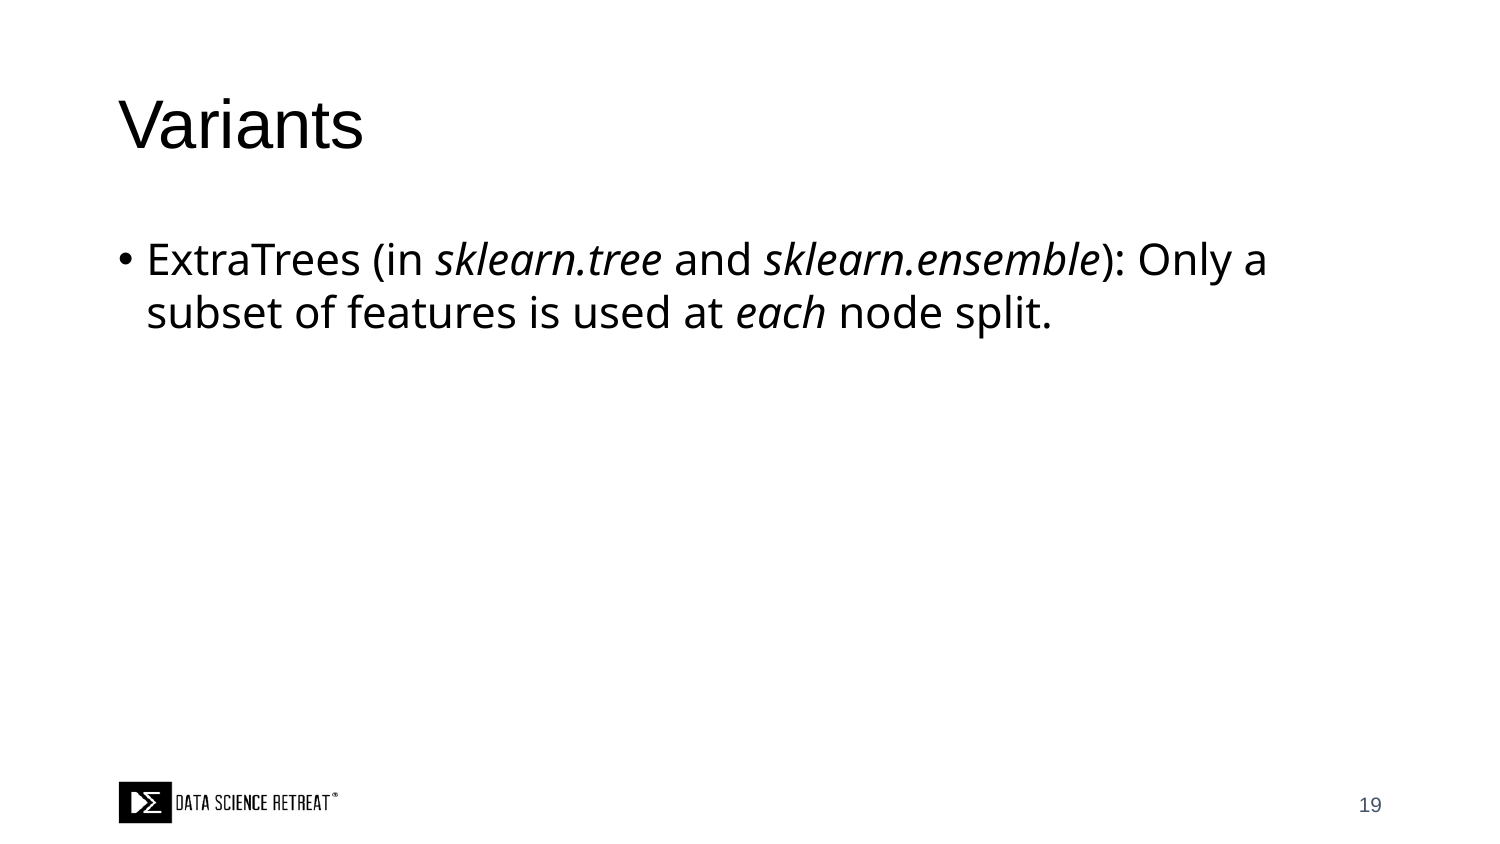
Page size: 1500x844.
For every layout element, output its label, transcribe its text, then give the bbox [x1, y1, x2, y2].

picture [103, 772, 350, 838]
slide_number 19 [1301, 782, 1397, 827]
list ExtraTrees (in sklearn.tree and sklearn.ensemble): Only a subset of features is used at each node split. [103, 224, 1397, 760]
title Variants [103, 44, 1397, 208]
